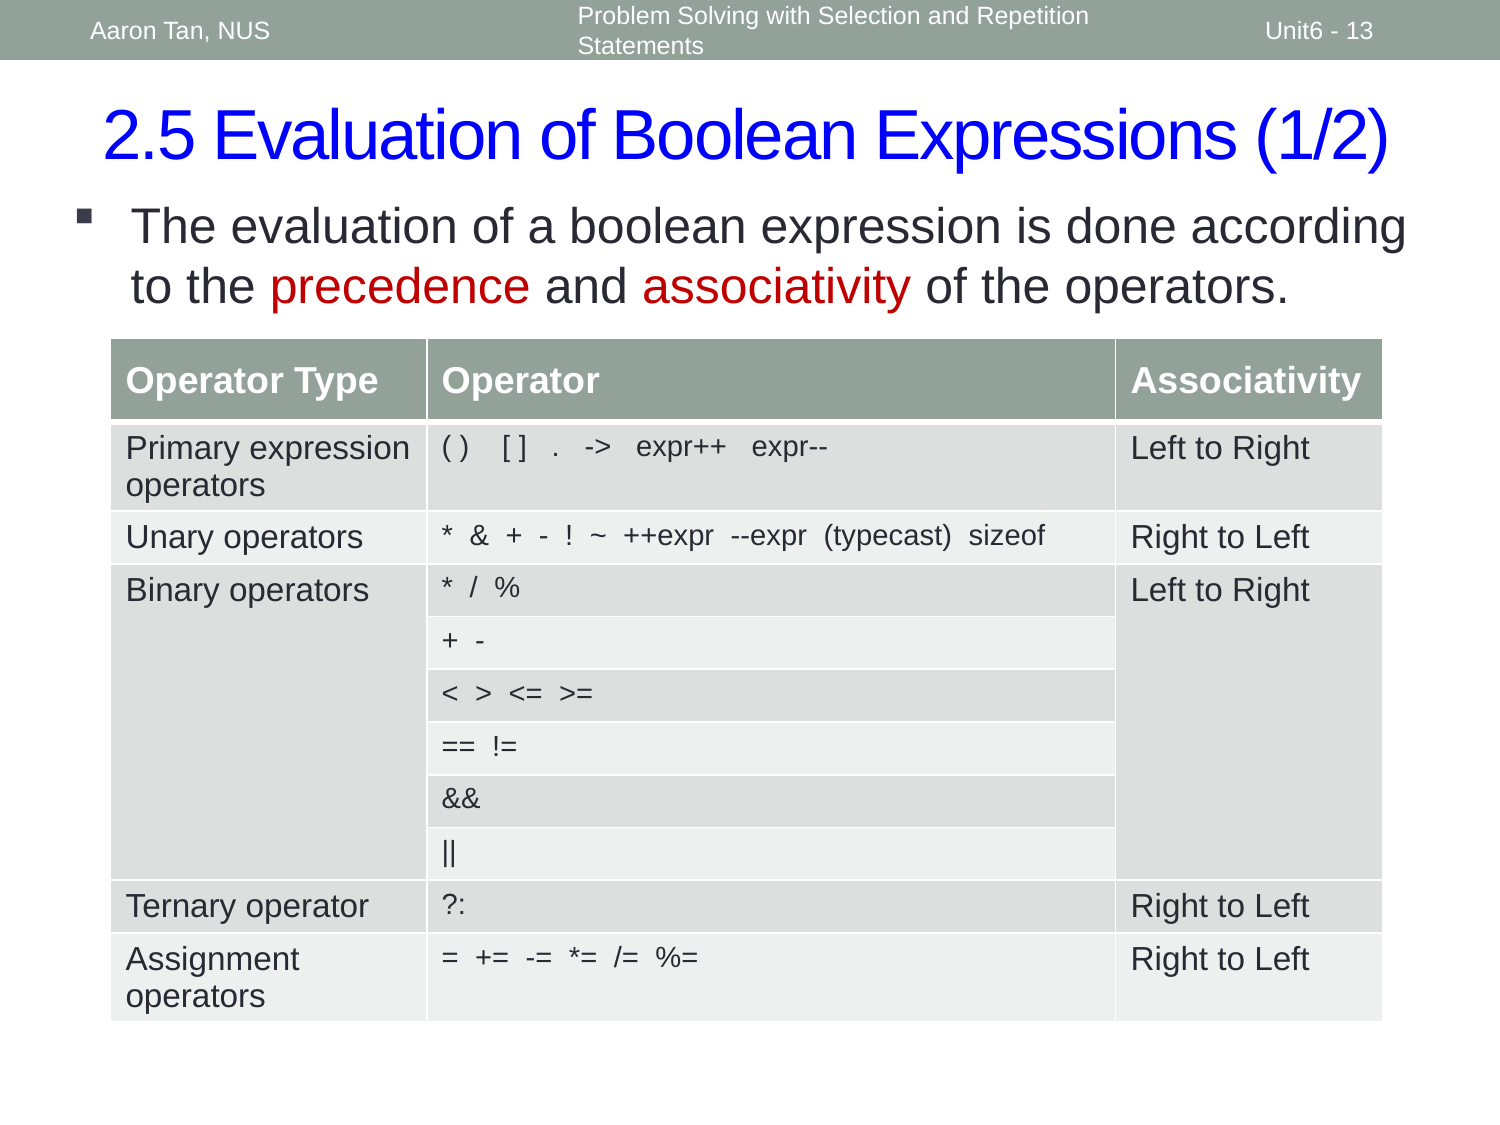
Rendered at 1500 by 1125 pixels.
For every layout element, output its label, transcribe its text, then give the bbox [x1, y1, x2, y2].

table_cell == != [428, 723, 1115, 774]
table_header Operator [428, 339, 1115, 419]
table_header Operator Type [111, 339, 426, 419]
slide_number Unit6 - 13 [1250, 3, 1425, 57]
table_cell Binary operators [111, 565, 426, 879]
table_cell Ternary operator [111, 881, 426, 932]
table_cell Unary operators [111, 512, 426, 563]
table_cell Right to Left [1116, 934, 1382, 1021]
table_cell Right to Left [1116, 512, 1382, 563]
table_cell Left to Right [1116, 425, 1382, 510]
table_cell ( ) [ ] . -> expr++ expr-- [428, 425, 1115, 510]
table_cell = += -= *= /= %= [428, 934, 1115, 1021]
table_cell < > <= >= [428, 670, 1115, 721]
table_cell + - [428, 617, 1115, 668]
footer Problem Solving with Selection and Repetition Statements [562, 3, 1238, 57]
table_cell Primary expression operators [111, 425, 426, 510]
table_header Associativity [1116, 339, 1382, 419]
table_cell * & + - ! ~ ++expr --expr (typecast) sizeof [428, 512, 1115, 563]
table_cell || [428, 828, 1115, 879]
text_box The evaluation of a boolean expression is done according to the precedence and associativity of the operators. [57, 185, 1436, 372]
table_cell Assignment operators [111, 934, 426, 1021]
table_cell ?: [428, 881, 1115, 932]
title 2.5 Evaluation of Boolean Expressions (1/2) [87, 62, 1463, 200]
table_cell * / % [428, 565, 1115, 616]
slide_number Aaron Tan, NUS [75, 3, 550, 57]
table_cell && [428, 776, 1115, 827]
table_cell Right to Left [1116, 881, 1382, 932]
table_cell Left to Right [1116, 565, 1382, 879]
